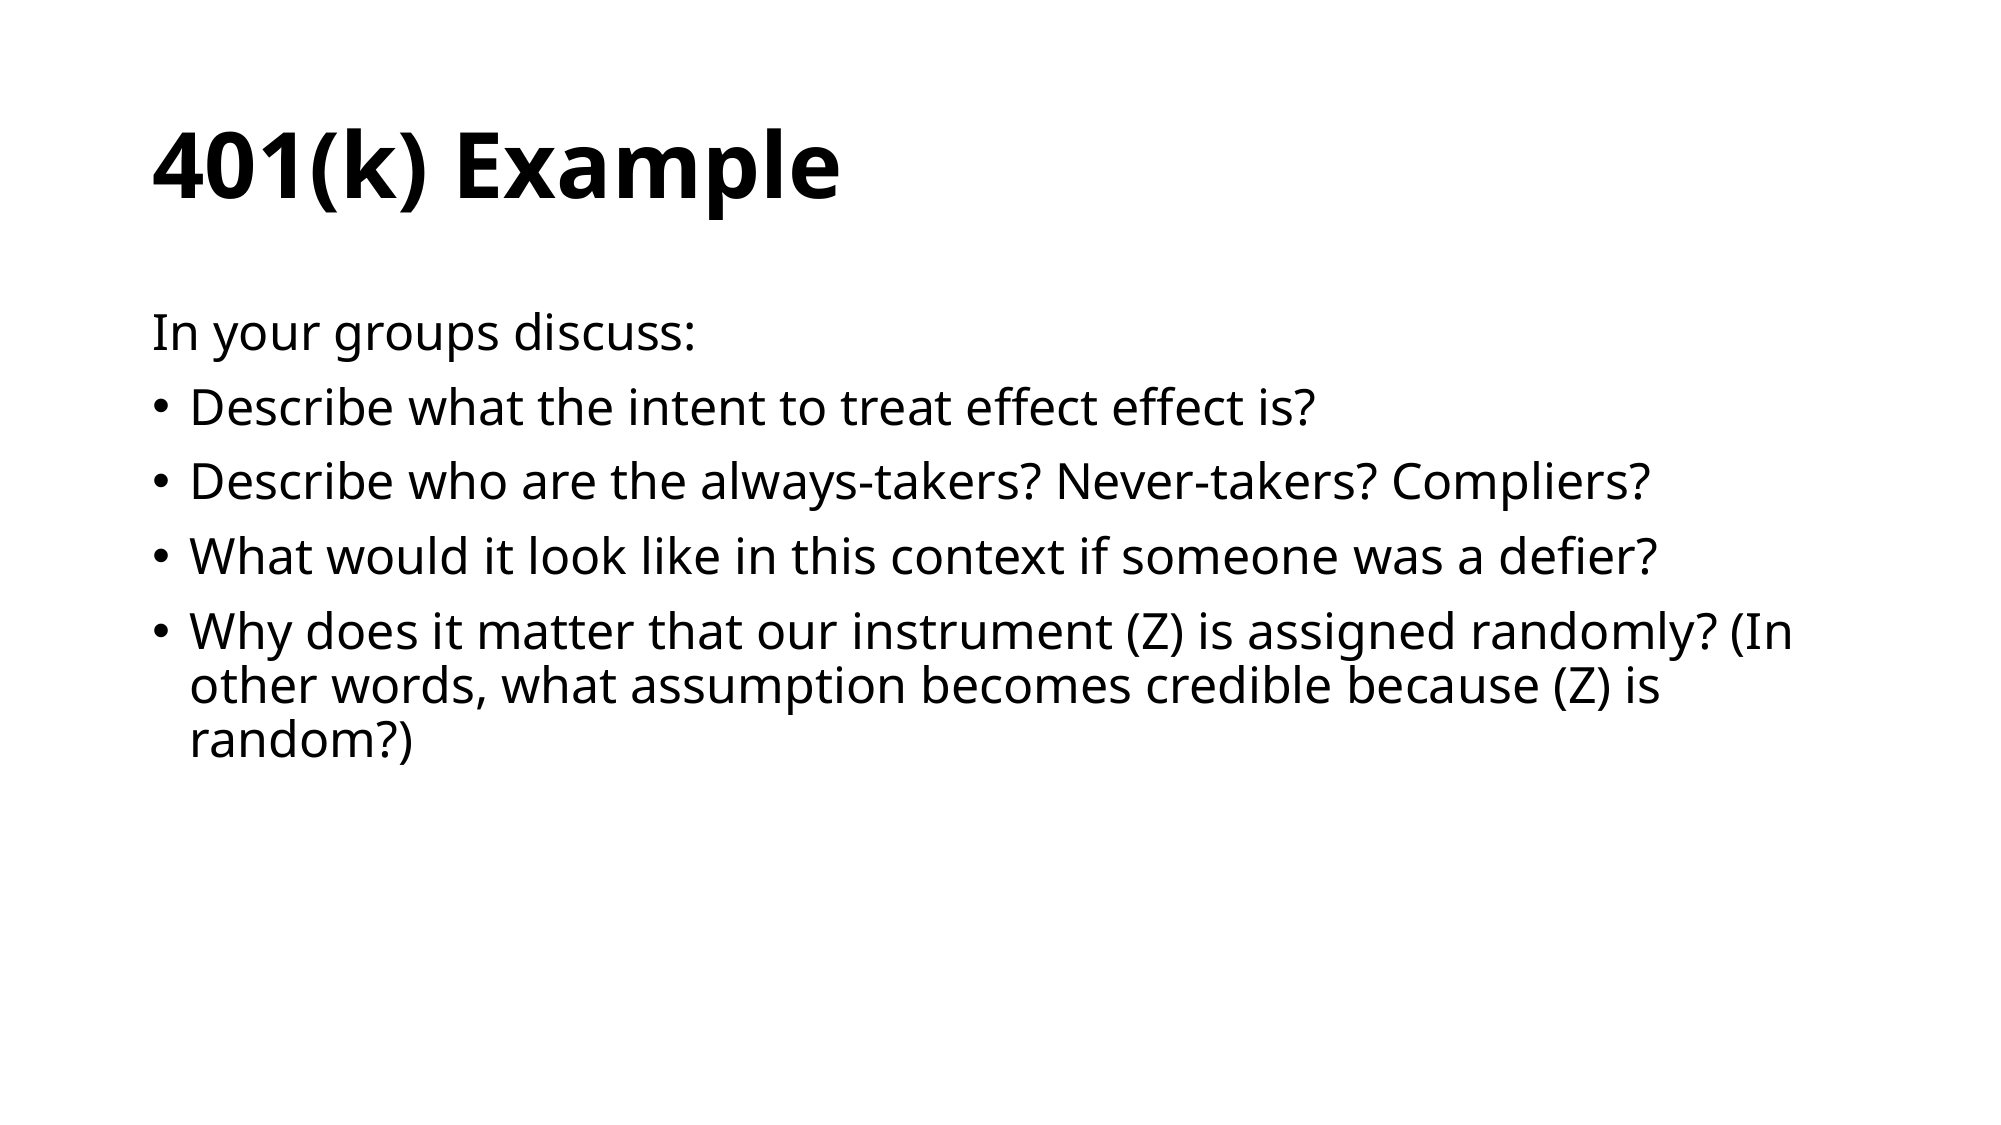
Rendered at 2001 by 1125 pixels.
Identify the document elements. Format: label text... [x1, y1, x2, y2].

list In your groups discuss: Describe what the intent to treat effect effect is? Describe who are the always-takers? Never-takers? Compliers? What would it look like in this context if someone was a defier? Why does it matter that our instrument (Z) is assigned randomly? (In other words, what assumption becomes credible because (Z) is random?) [137, 299, 1863, 1014]
title 401(k) Example [137, 59, 1863, 278]
